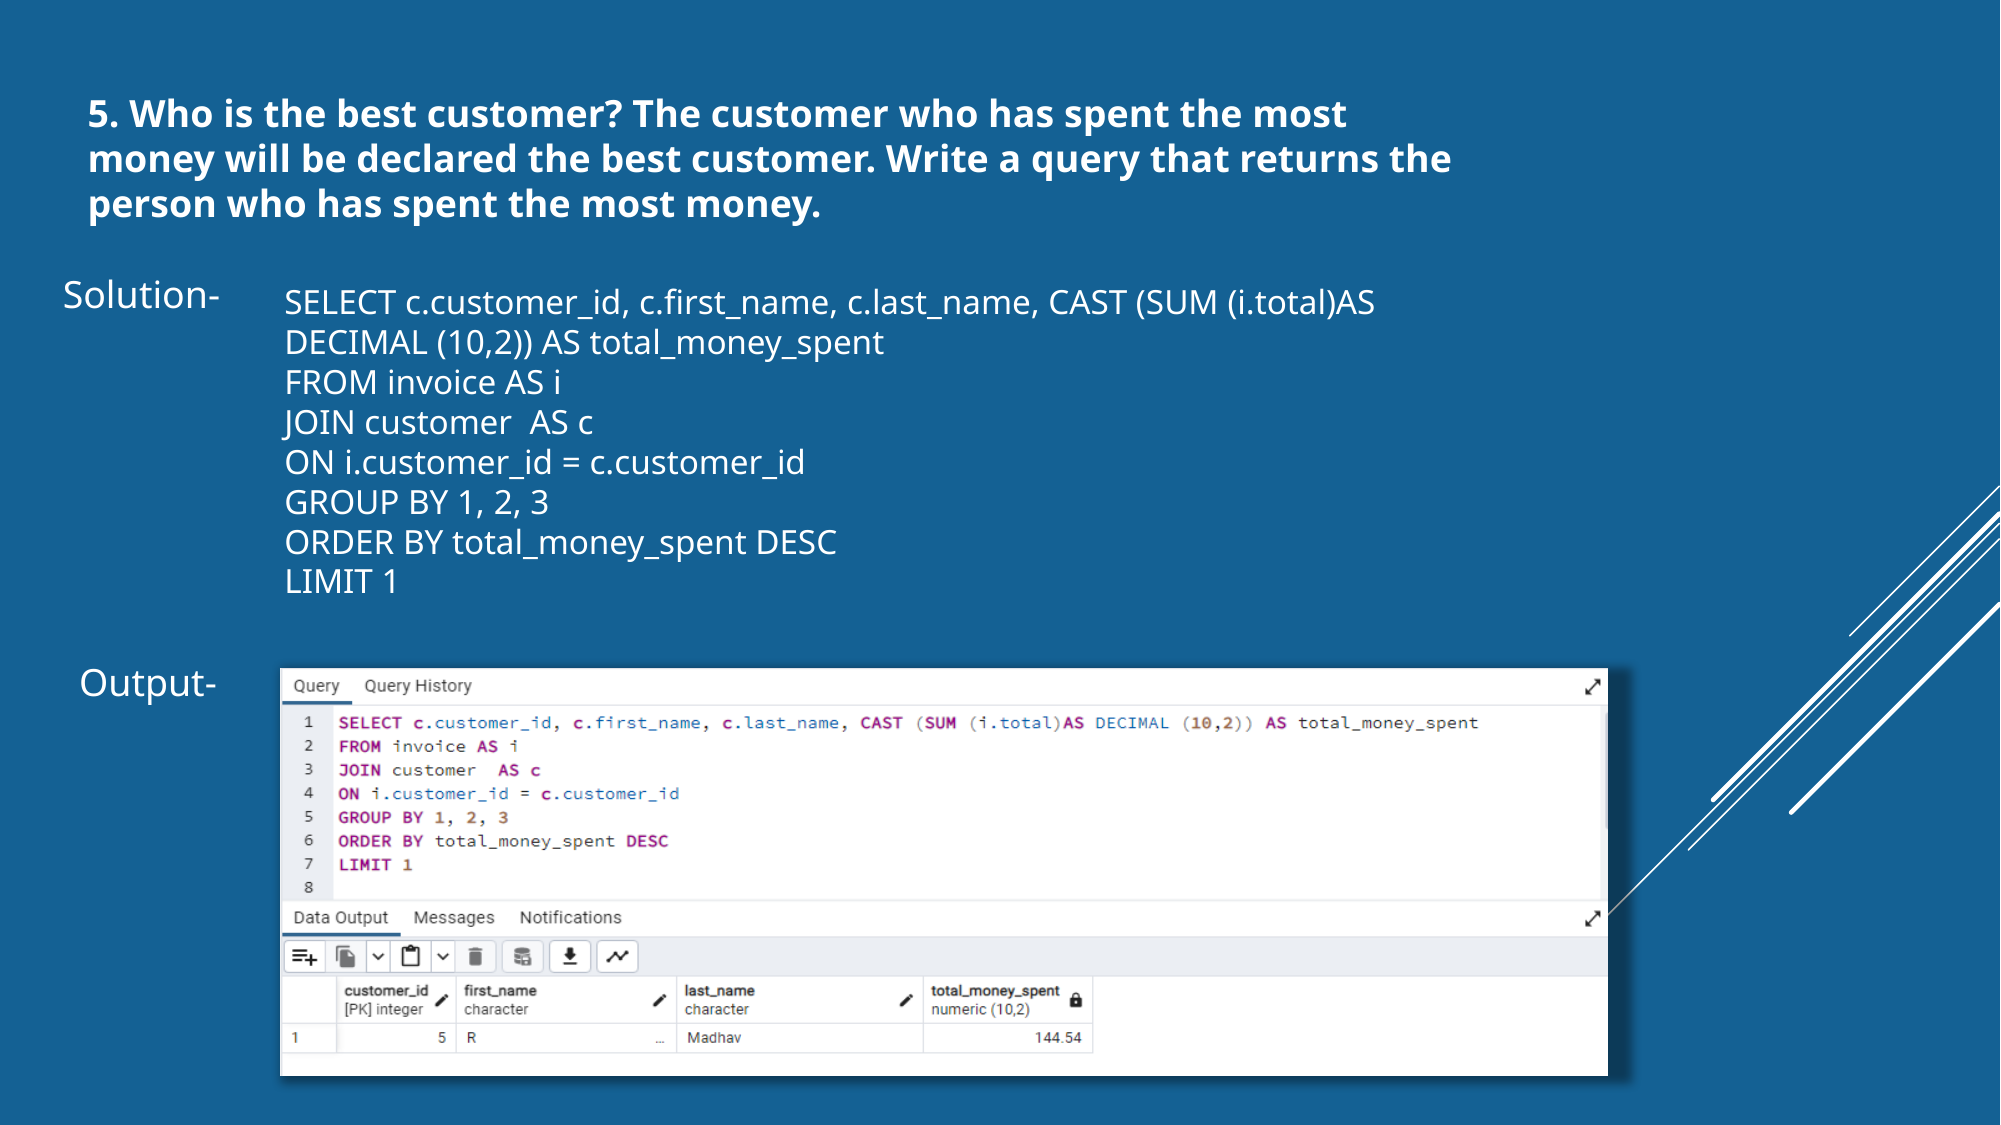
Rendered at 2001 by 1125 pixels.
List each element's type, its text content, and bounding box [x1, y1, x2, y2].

text_box Solution- [0, 263, 236, 324]
picture [280, 667, 1608, 1076]
text_box 5. Who is the best customer? The customer who has spent the most money will be declared the best customer. Write a query that returns the person who has spent the most money. [72, 82, 1490, 322]
text_box SELECT c.customer_id, c.first_name, c.last_name, CAST (SUM (i.total)AS DECIMAL (10,2)) AS total_money_spent FROM invoice AS i JOIN customer AS c ON i.customer_id = c.customer_id GROUP BY 1, 2, 3 ORDER BY total_money_spent DESC LIMIT 1 [269, 228, 1526, 653]
text_box Output- [25, 651, 232, 712]
